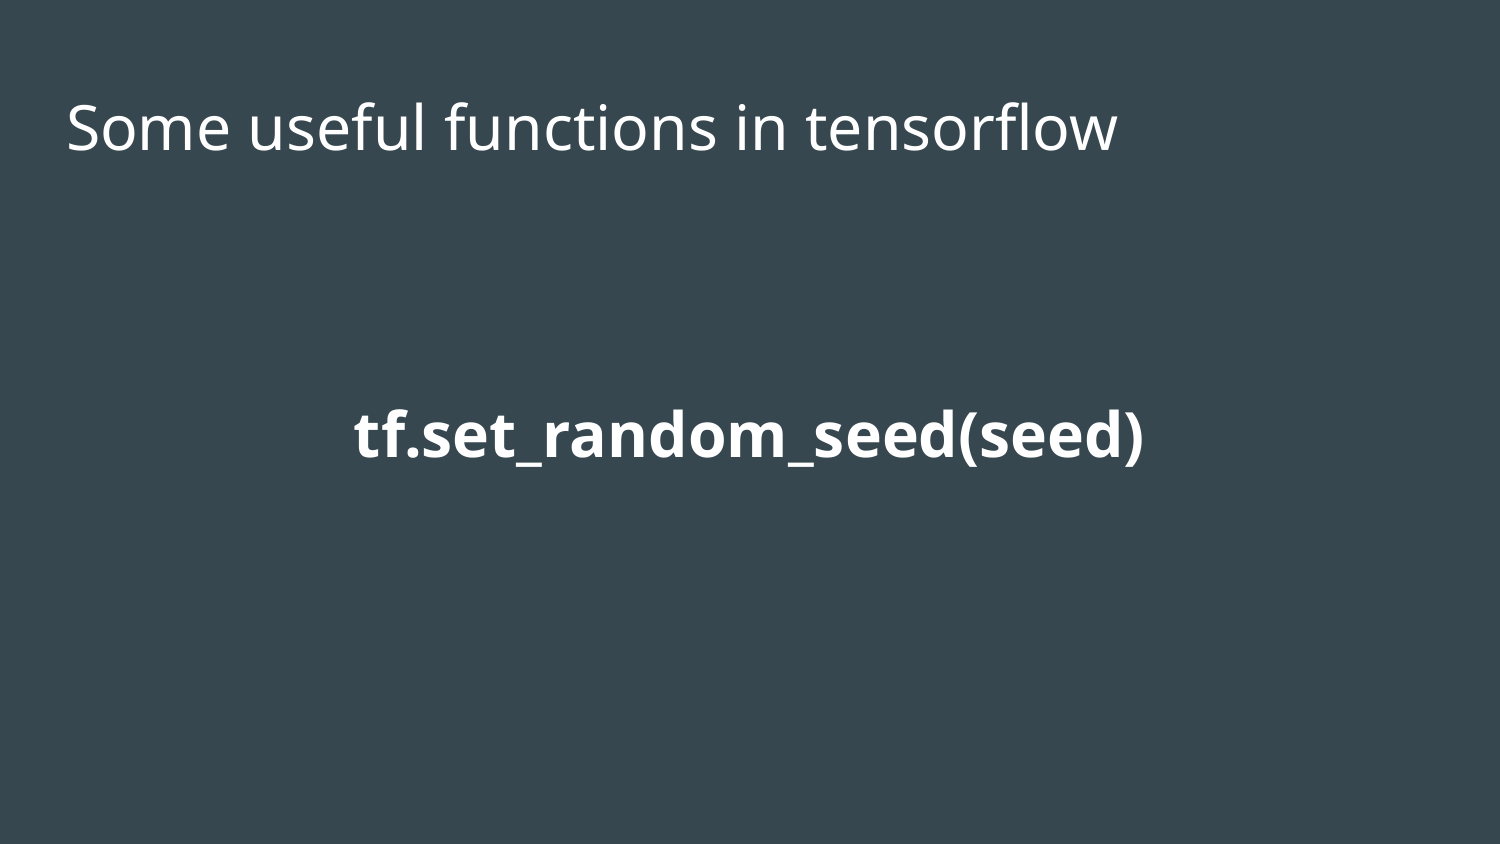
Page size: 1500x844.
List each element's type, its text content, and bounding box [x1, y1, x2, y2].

title Some useful functions in tensorflow [51, 72, 1449, 167]
list tf.set_random_seed(seed) [51, 189, 1449, 750]
